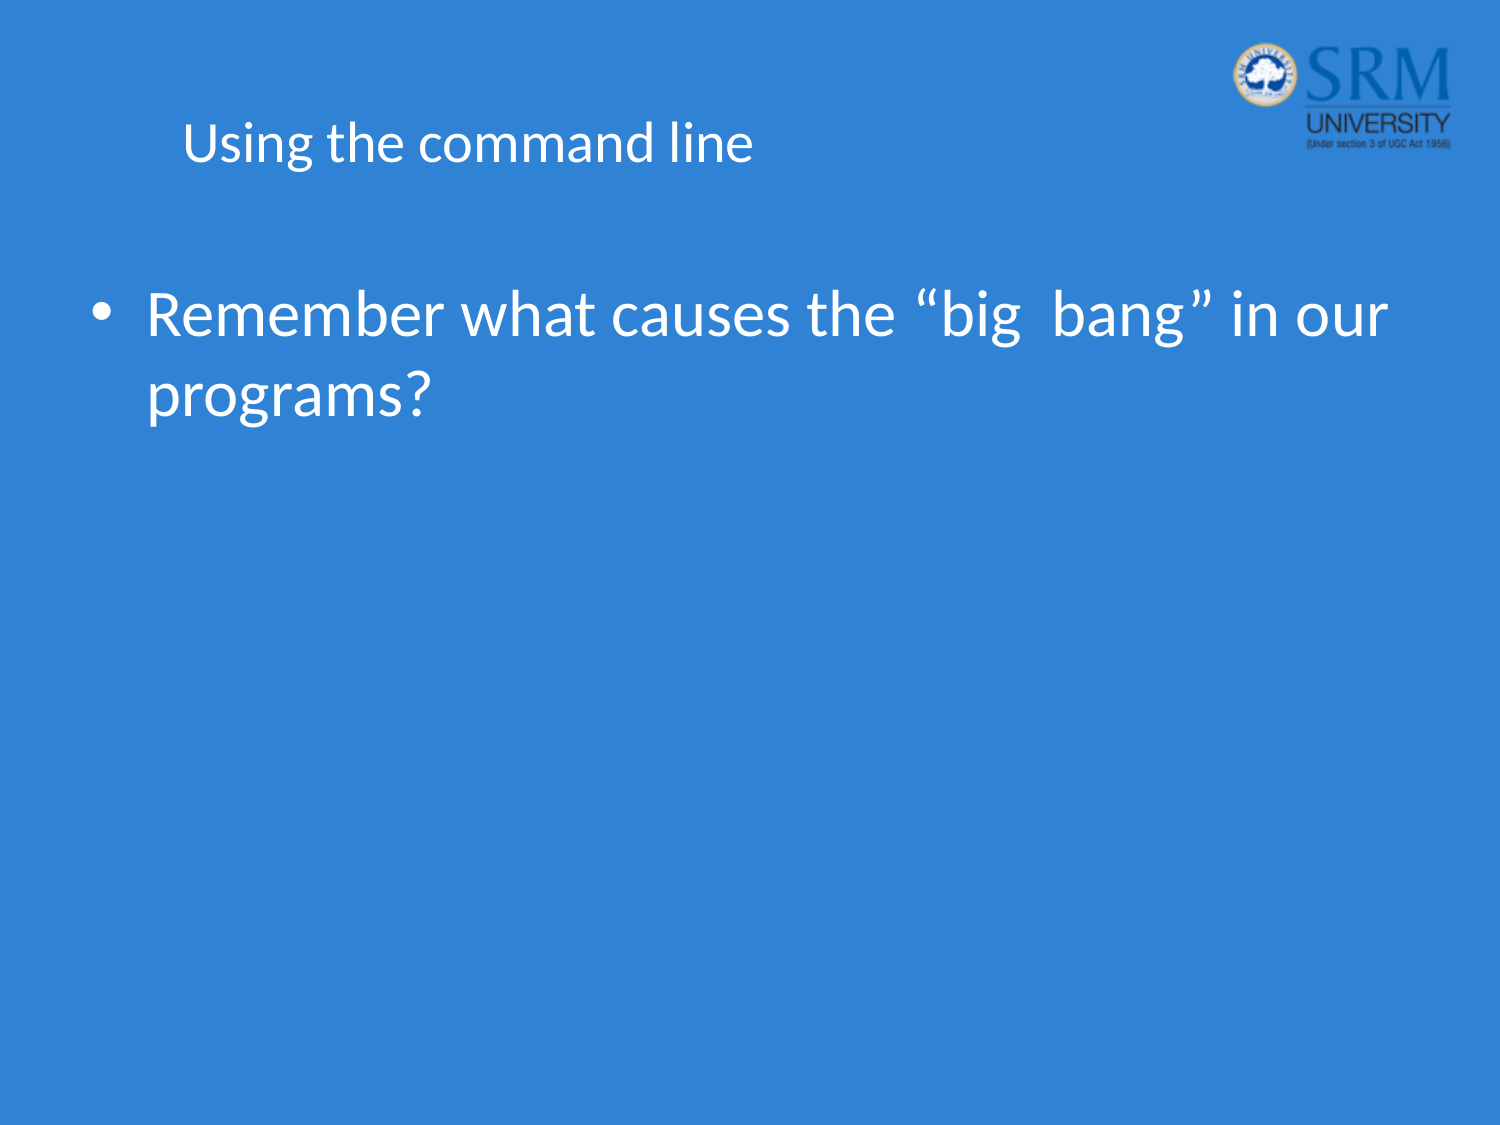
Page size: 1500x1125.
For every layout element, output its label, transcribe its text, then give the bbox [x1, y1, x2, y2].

picture [1224, 37, 1460, 157]
title Using the command line [75, 45, 863, 233]
list Remember what causes the “big bang” in our programs? [75, 262, 1425, 1005]
